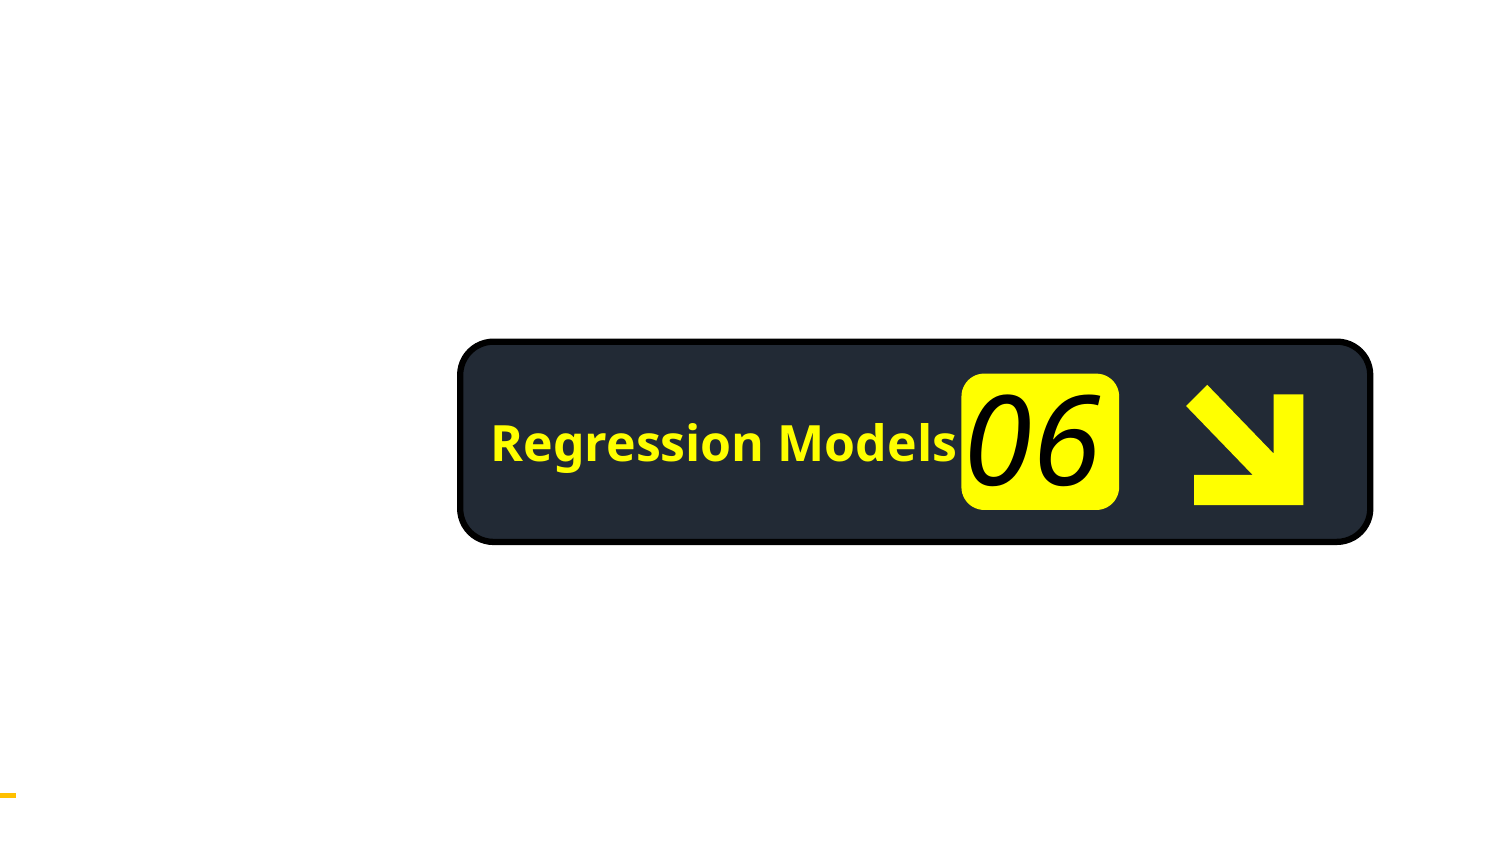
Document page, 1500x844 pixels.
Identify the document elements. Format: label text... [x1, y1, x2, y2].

text_box [1117, 384, 1121, 500]
text_box [459, 340, 1372, 543]
text_box Regression Models [476, 403, 906, 479]
title 06 [906, 379, 1117, 510]
text_box [1186, 384, 1304, 506]
text_box [968, 372, 1113, 379]
